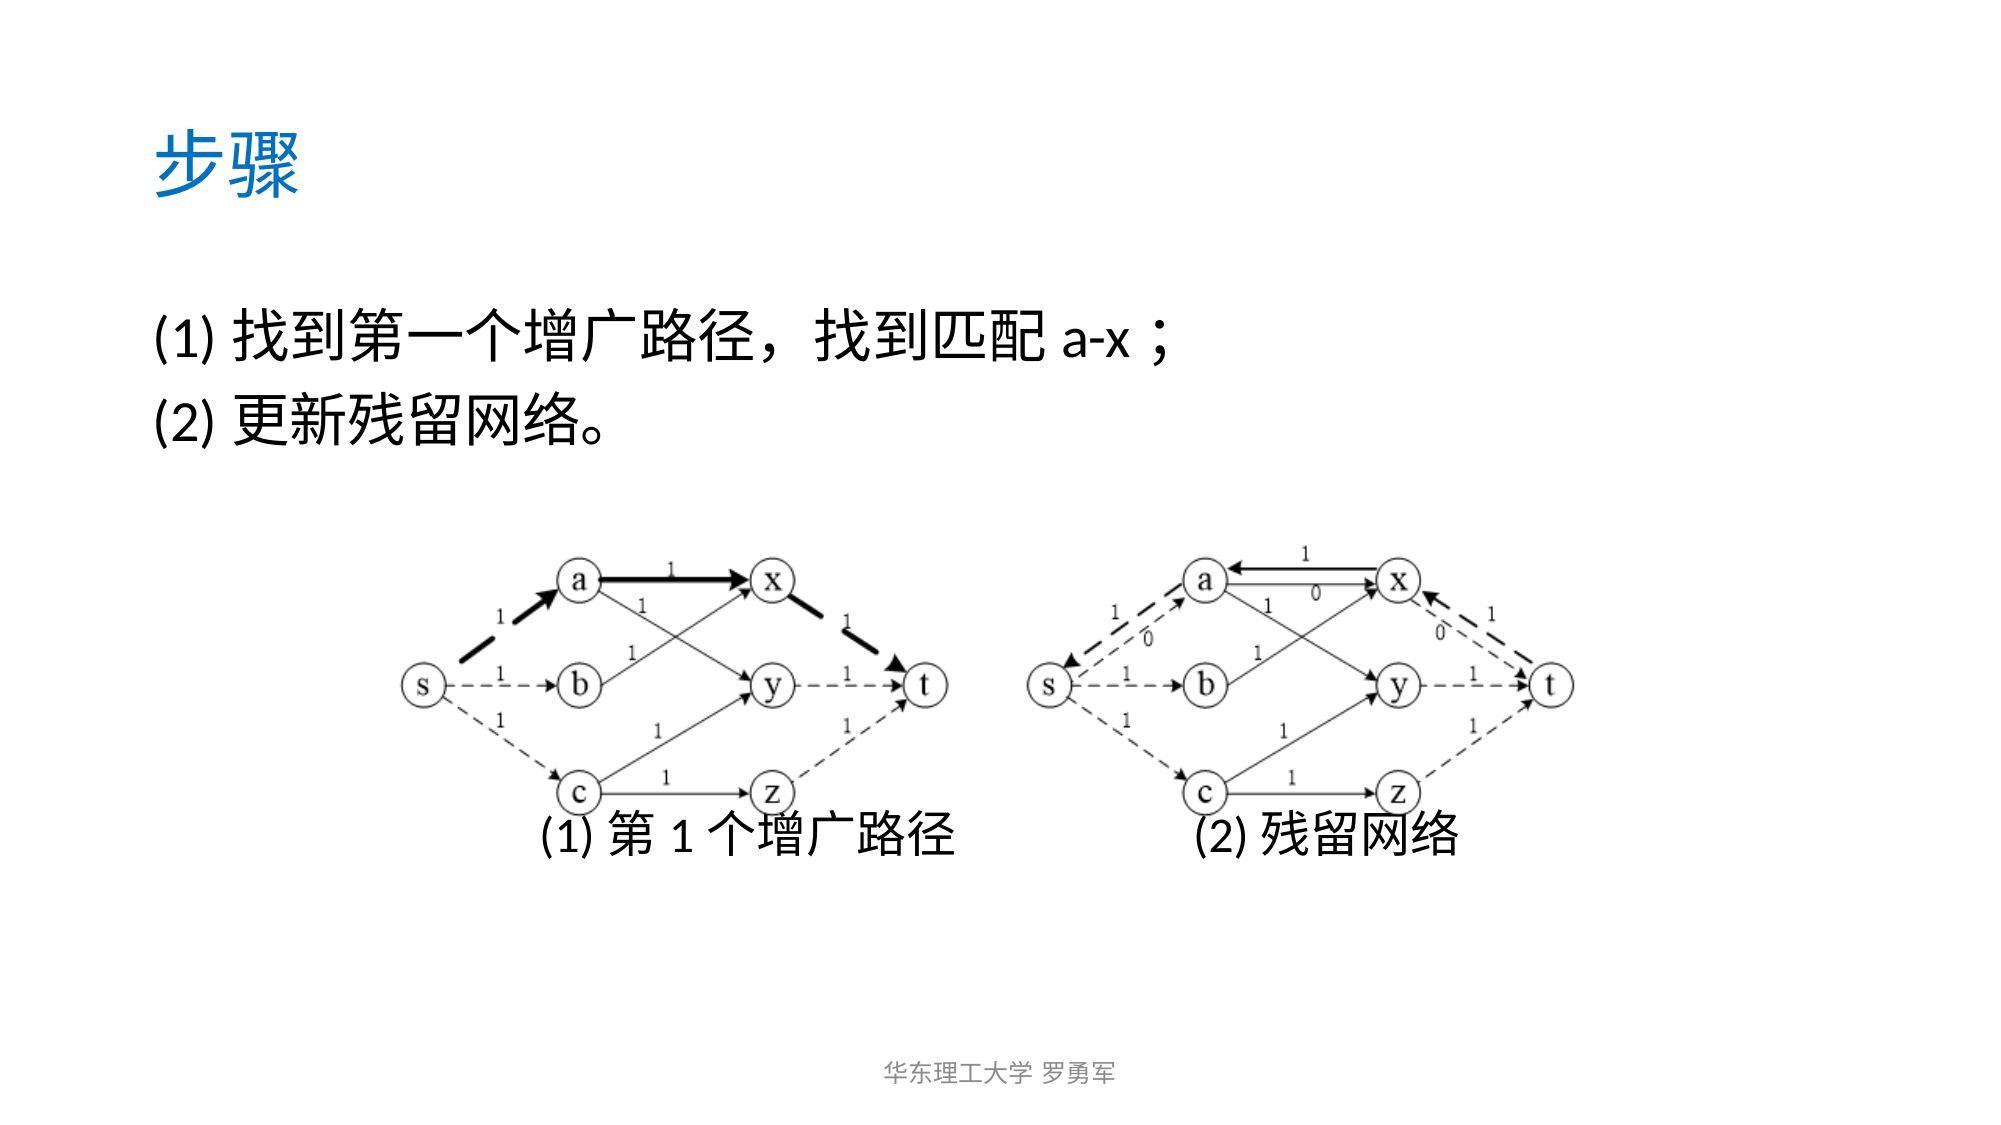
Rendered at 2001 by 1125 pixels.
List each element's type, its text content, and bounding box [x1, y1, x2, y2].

footer 华东理工大学 罗勇军 [662, 1042, 1338, 1103]
picture [397, 538, 1579, 822]
list (1)找到第一个增广路径，找到匹配a-x； (2)更新残留网络。 (1)第1个增广路径 (2)残留网络 [137, 299, 1863, 1014]
title 步骤 [137, 59, 1863, 278]
